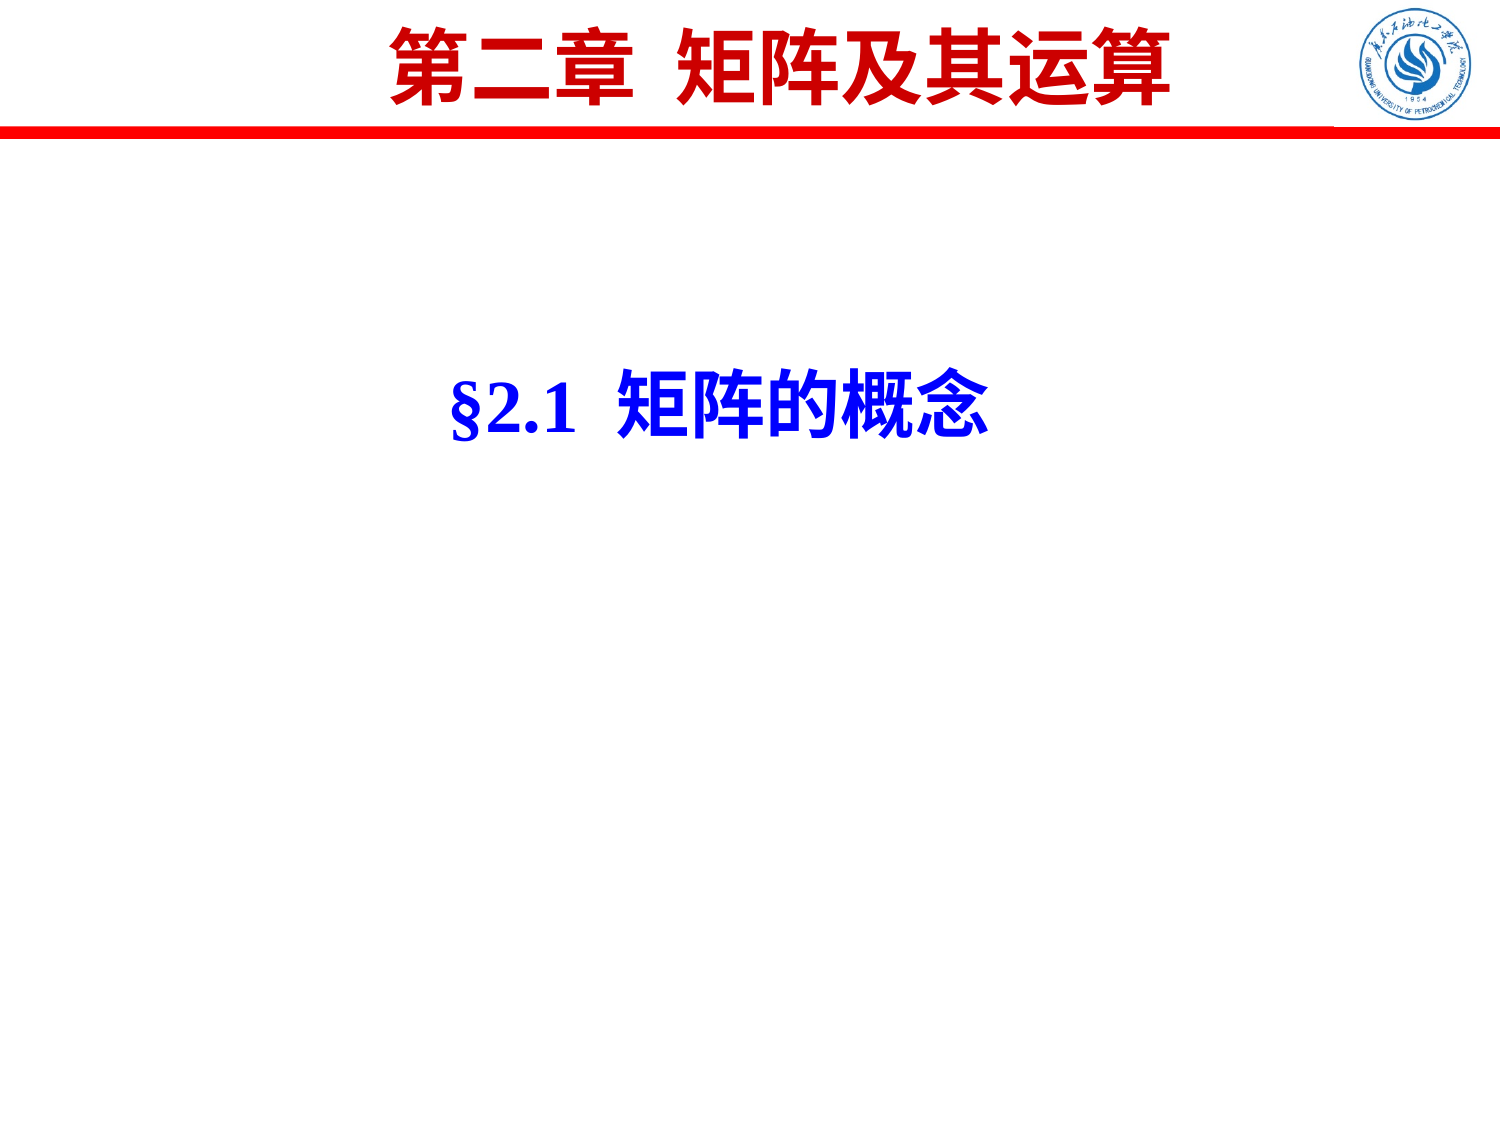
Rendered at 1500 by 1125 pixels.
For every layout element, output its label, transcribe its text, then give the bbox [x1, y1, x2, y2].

text_box 第二章 矩阵及其运算 [371, 7, 1210, 123]
text_box §2.1 矩阵的概念 [432, 349, 1067, 455]
picture [1334, 0, 1500, 127]
